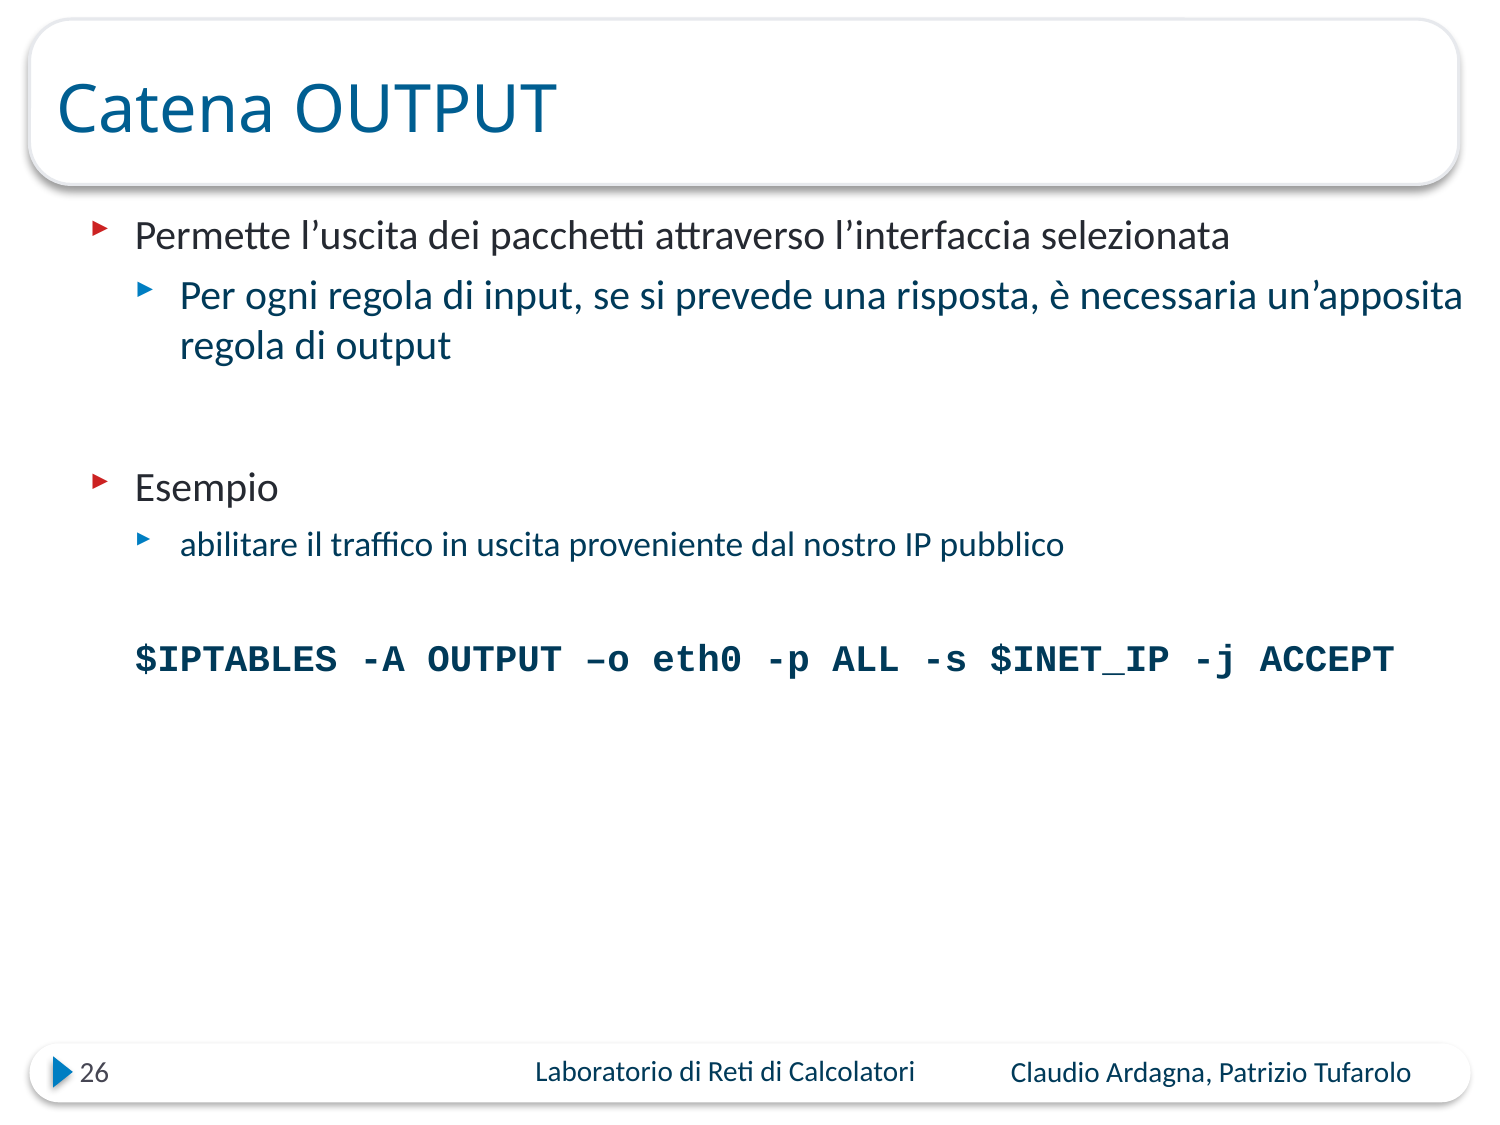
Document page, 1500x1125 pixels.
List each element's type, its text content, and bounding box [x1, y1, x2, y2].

list Permette l’uscita dei pacchetti attraverso l’interfaccia selezionata Per ogni regola di input, se si prevede una risposta, è necessaria un’apposita regola di output Esempio abilitare il traffico in uscita proveniente dal nostro IP pubblico $IPTABLES -A OUTPUT –o eth0 -p ALL -s $INET_IP -j ACCEPT [75, 200, 1483, 1010]
slide_number 26 [64, 1045, 254, 1106]
title Catena OUTPUT [41, 24, 1459, 188]
